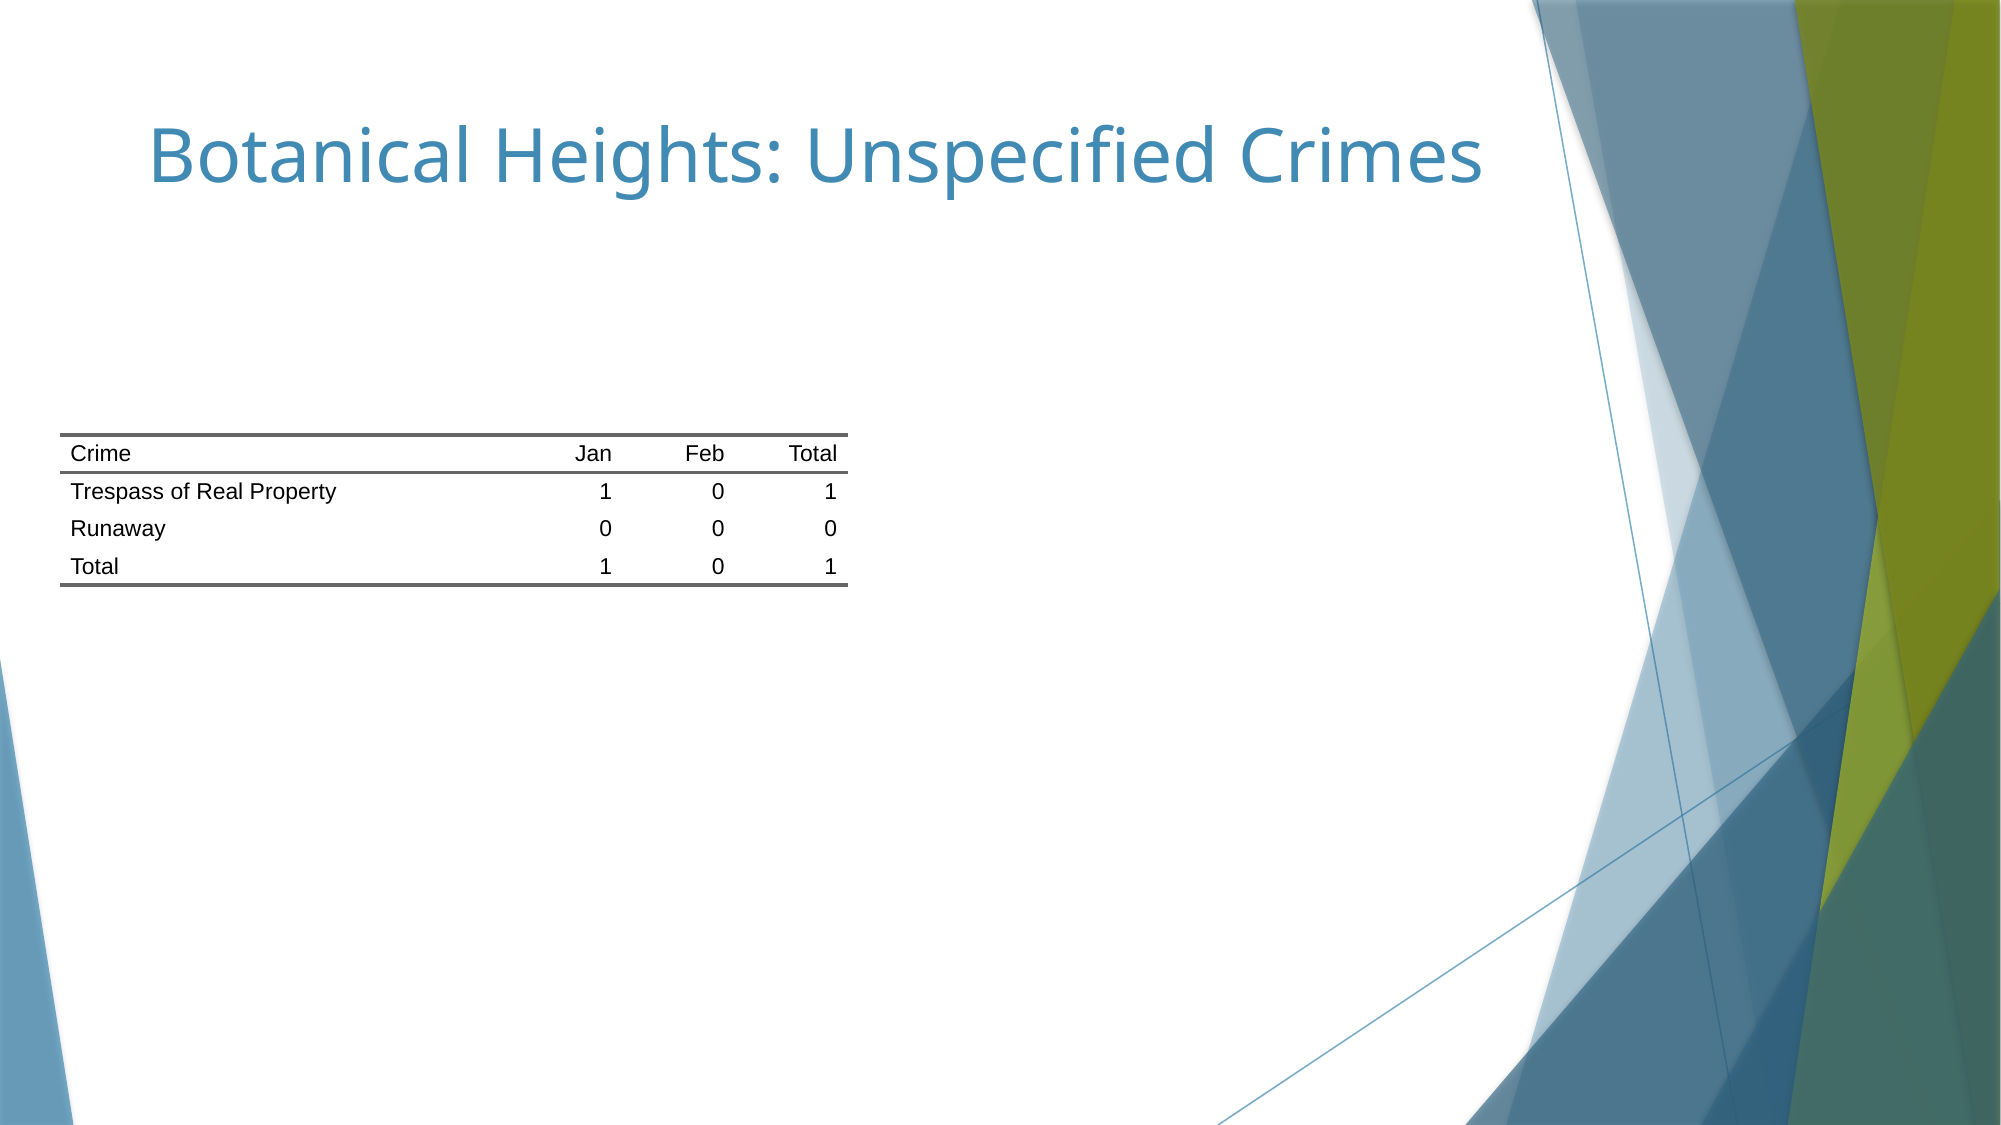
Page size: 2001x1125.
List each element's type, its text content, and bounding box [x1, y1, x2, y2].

table_cell Trespass of Real Property [60, 474, 510, 510]
table_header Jan [510, 437, 623, 471]
table_cell 1 [510, 548, 623, 583]
table_header Crime [60, 437, 510, 471]
table_header Total [735, 437, 848, 471]
table_cell 0 [510, 510, 623, 548]
table_cell 0 [623, 548, 735, 583]
table_cell 1 [735, 548, 848, 583]
table_header Feb [623, 437, 735, 471]
table_cell Runaway [60, 510, 510, 548]
table_cell 0 [735, 510, 848, 548]
table_cell 0 [623, 474, 735, 510]
table_cell Total [60, 548, 510, 583]
table_cell 1 [510, 474, 623, 510]
table_cell 1 [735, 474, 848, 510]
table_cell 0 [623, 510, 735, 548]
title Botanical Heights: Unspecified Crimes [111, 99, 1522, 317]
